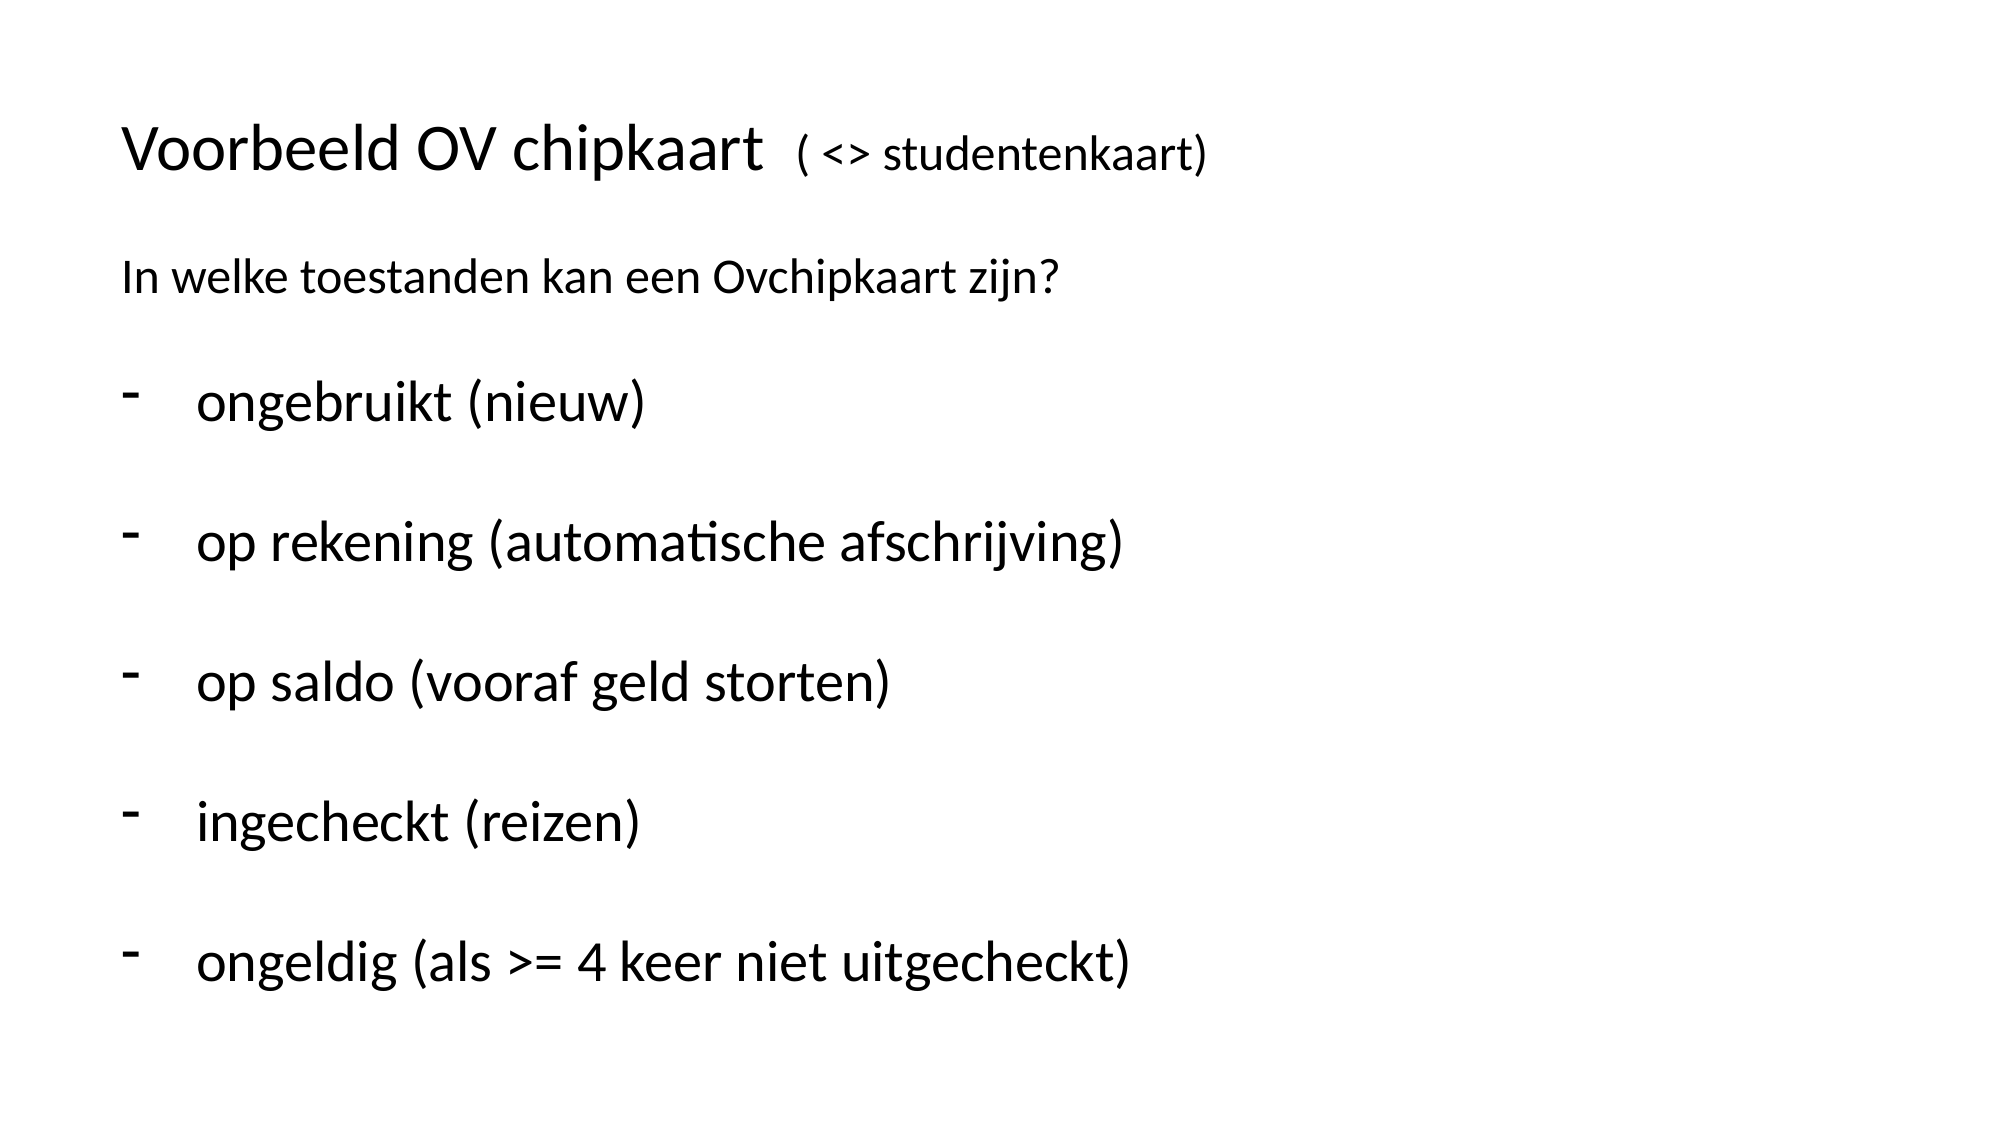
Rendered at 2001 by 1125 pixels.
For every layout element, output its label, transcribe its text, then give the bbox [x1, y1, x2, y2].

text_box Voorbeeld OV chipkaart ( <> studentenkaart) In welke toestanden kan een Ovchipkaart zijn? ongebruikt (nieuw) op rekening (automatische afschrijving) op saldo (vooraf geld storten) ingecheckt (reizen) ongeldig (als >= 4 keer niet uitgecheckt) [106, 95, 1224, 1125]
